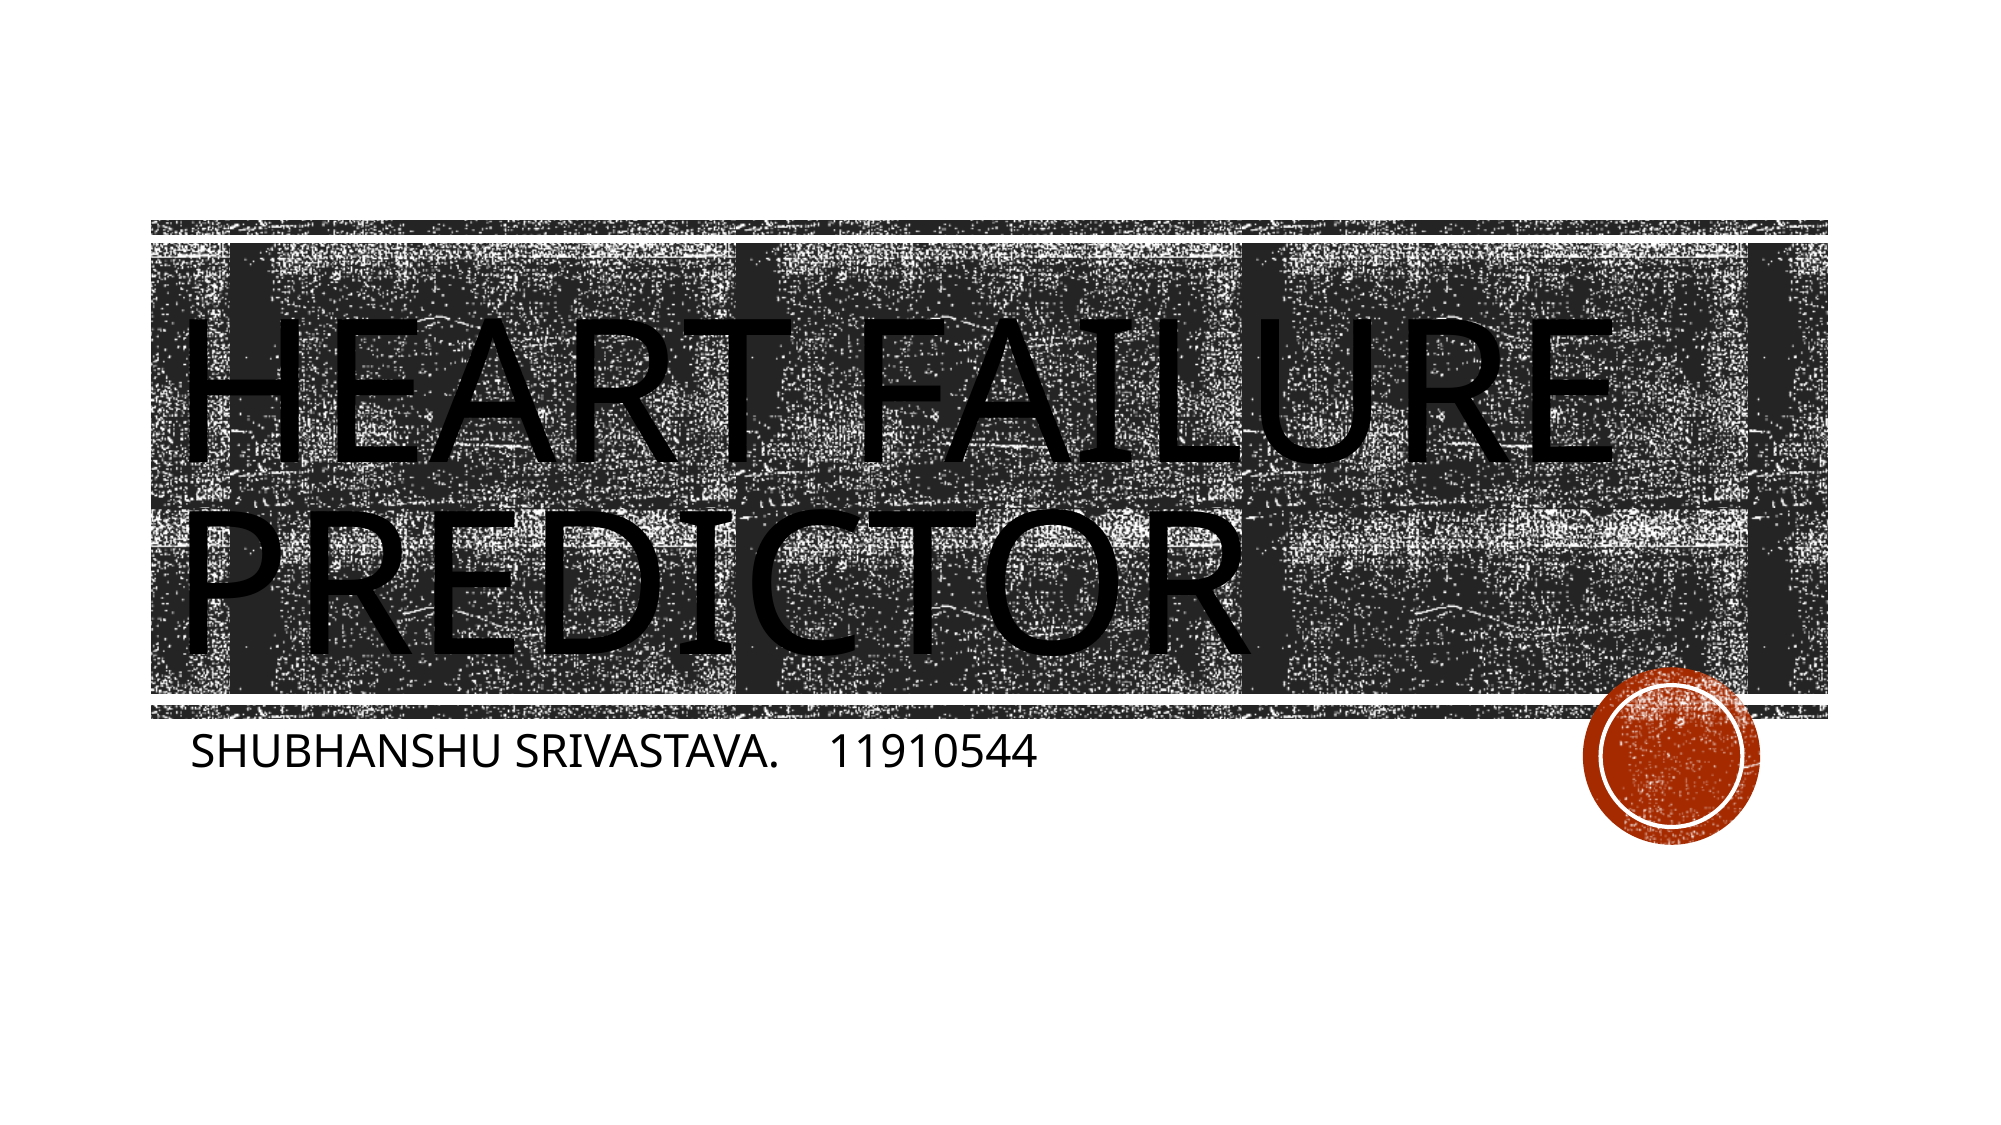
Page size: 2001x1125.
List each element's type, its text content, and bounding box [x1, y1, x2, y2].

title Heart failure predictor [155, 251, 1791, 750]
subtitle SHUBHANSHU SRIVASTAVA. 11910544 [175, 720, 1470, 811]
